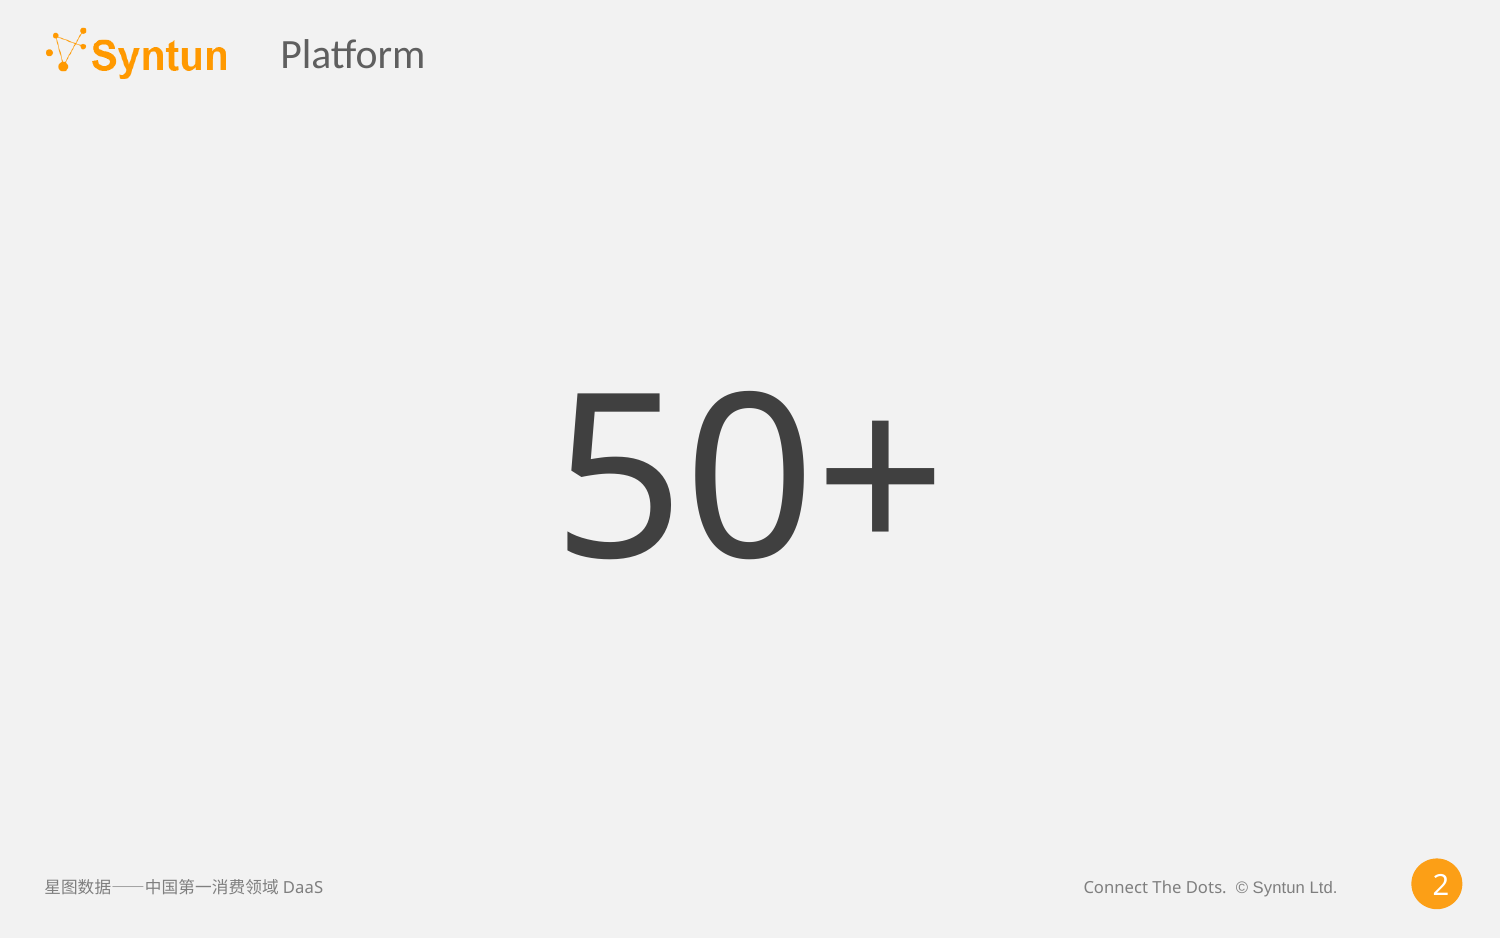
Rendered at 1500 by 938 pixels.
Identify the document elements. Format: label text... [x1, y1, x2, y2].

picture [29, 20, 243, 91]
text_box 2 [1411, 858, 1471, 909]
text_box Platform [265, 19, 867, 84]
text_box 50+ [0, 321, 1500, 611]
